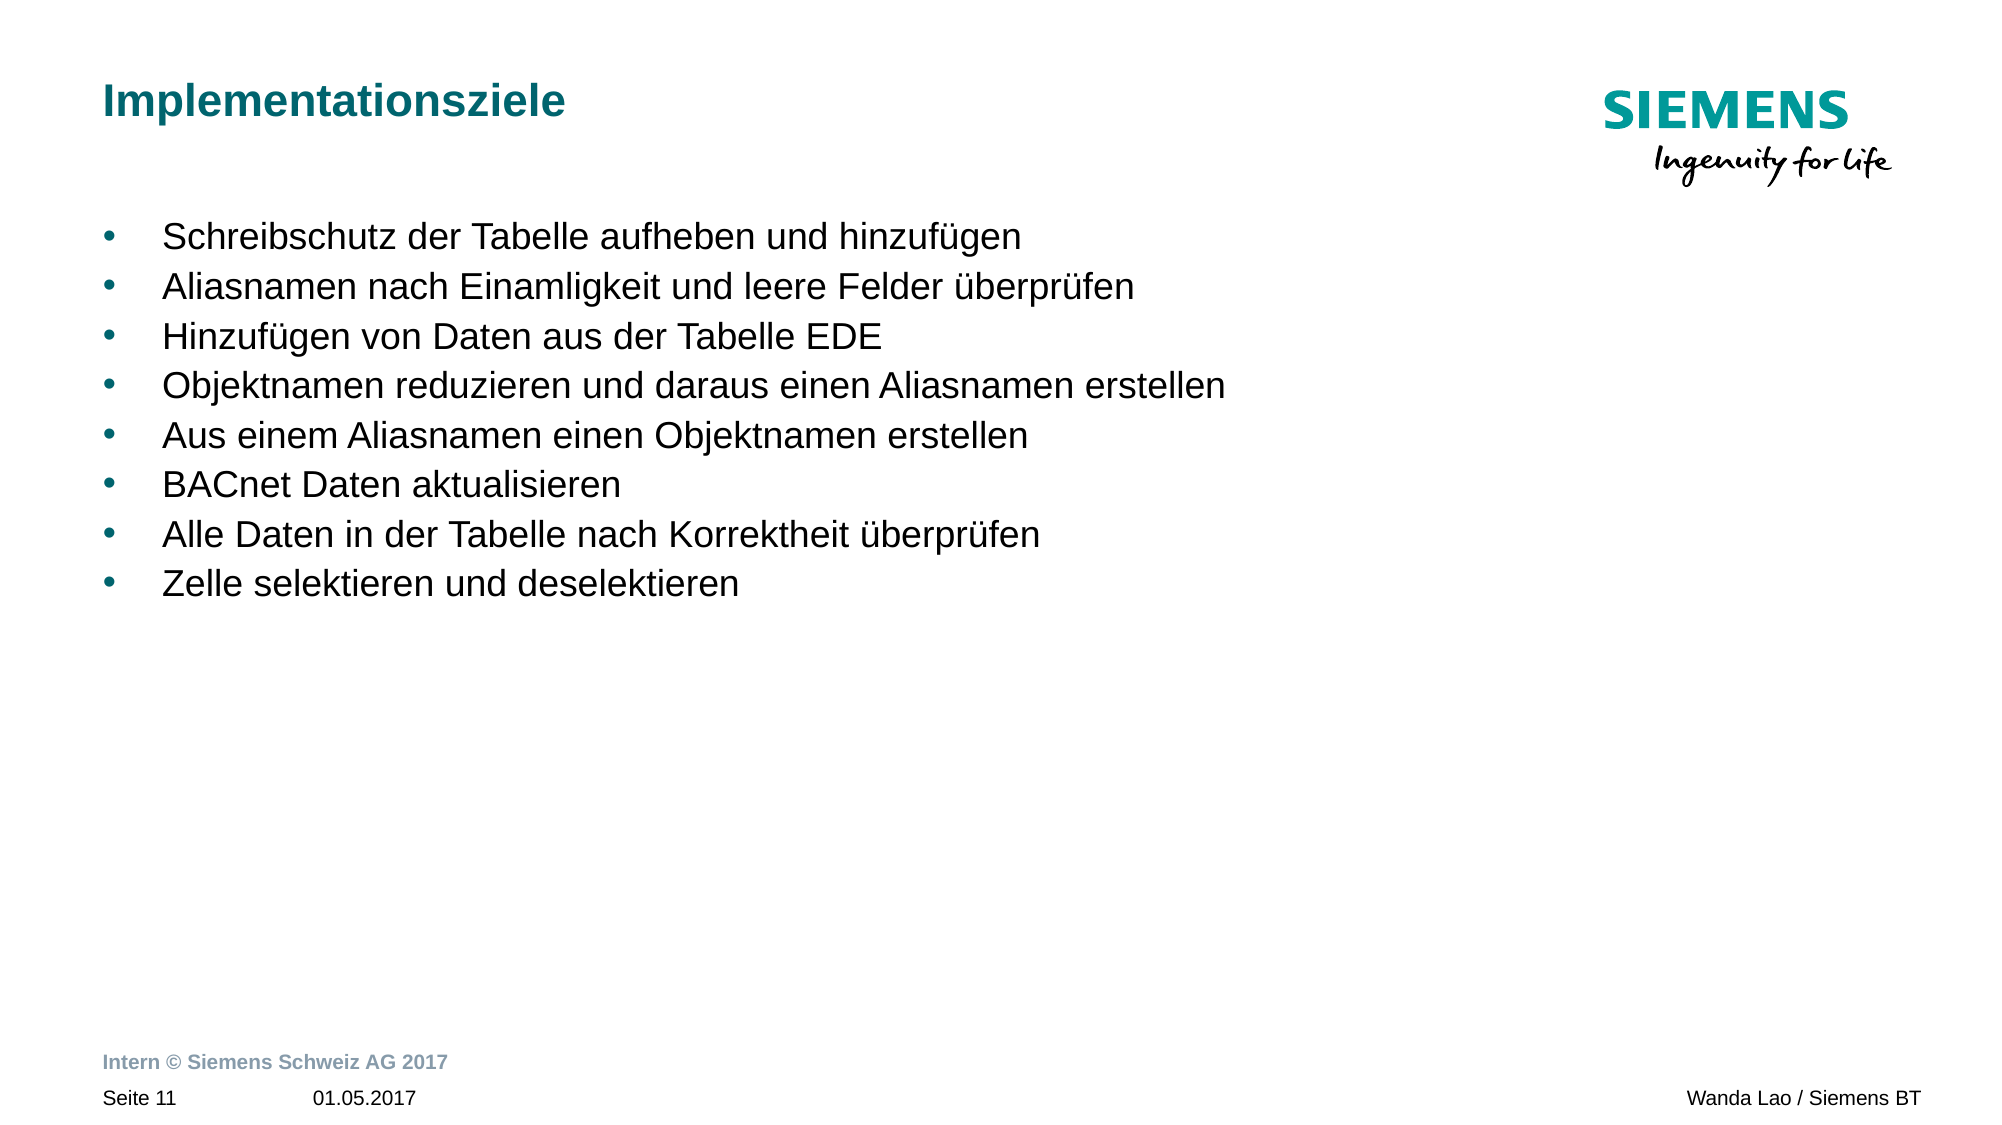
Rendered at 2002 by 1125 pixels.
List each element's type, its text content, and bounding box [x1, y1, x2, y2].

list Schreibschutz der Tabelle aufheben und hinzufügen Aliasnamen nach Einamligkeit und leere Felder überprüfen Hinzufügen von Daten aus der Tabelle EDE Objektnamen reduzieren und daraus einen Aliasnamen erstellen Aus einem Aliasnamen einen Objektnamen erstellen BACnet Daten aktualisieren Alle Daten in der Tabelle nach Korrektheit überprüfen Zelle selektieren und deselektieren [102, 207, 1923, 1016]
title Implementationsziele [0, 0, 2001, 237]
